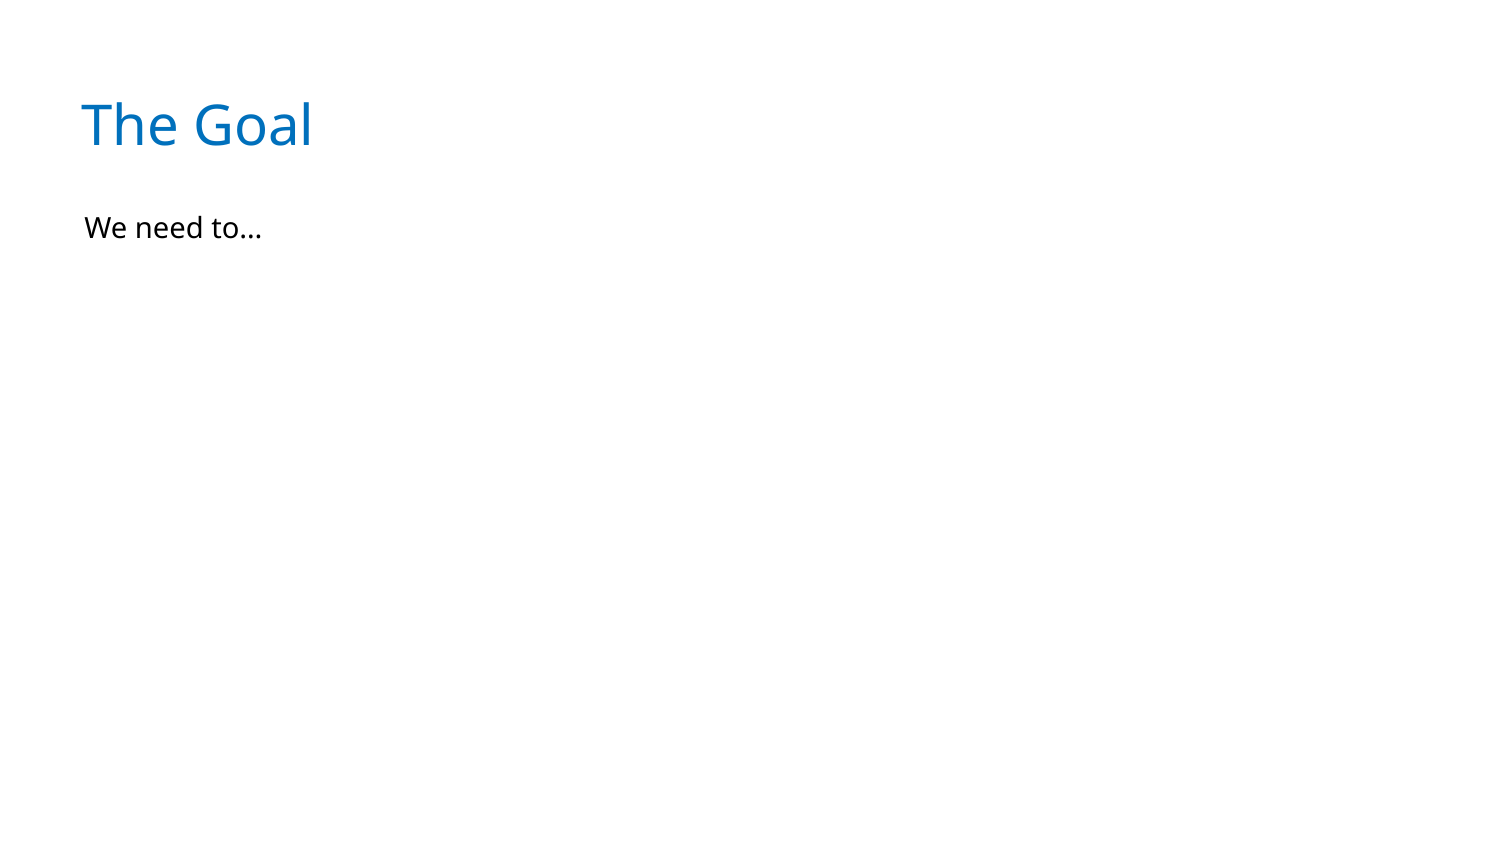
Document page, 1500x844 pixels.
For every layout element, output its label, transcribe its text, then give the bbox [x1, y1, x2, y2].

text_box We need to… [69, 194, 805, 260]
title The Goal [75, 83, 950, 167]
